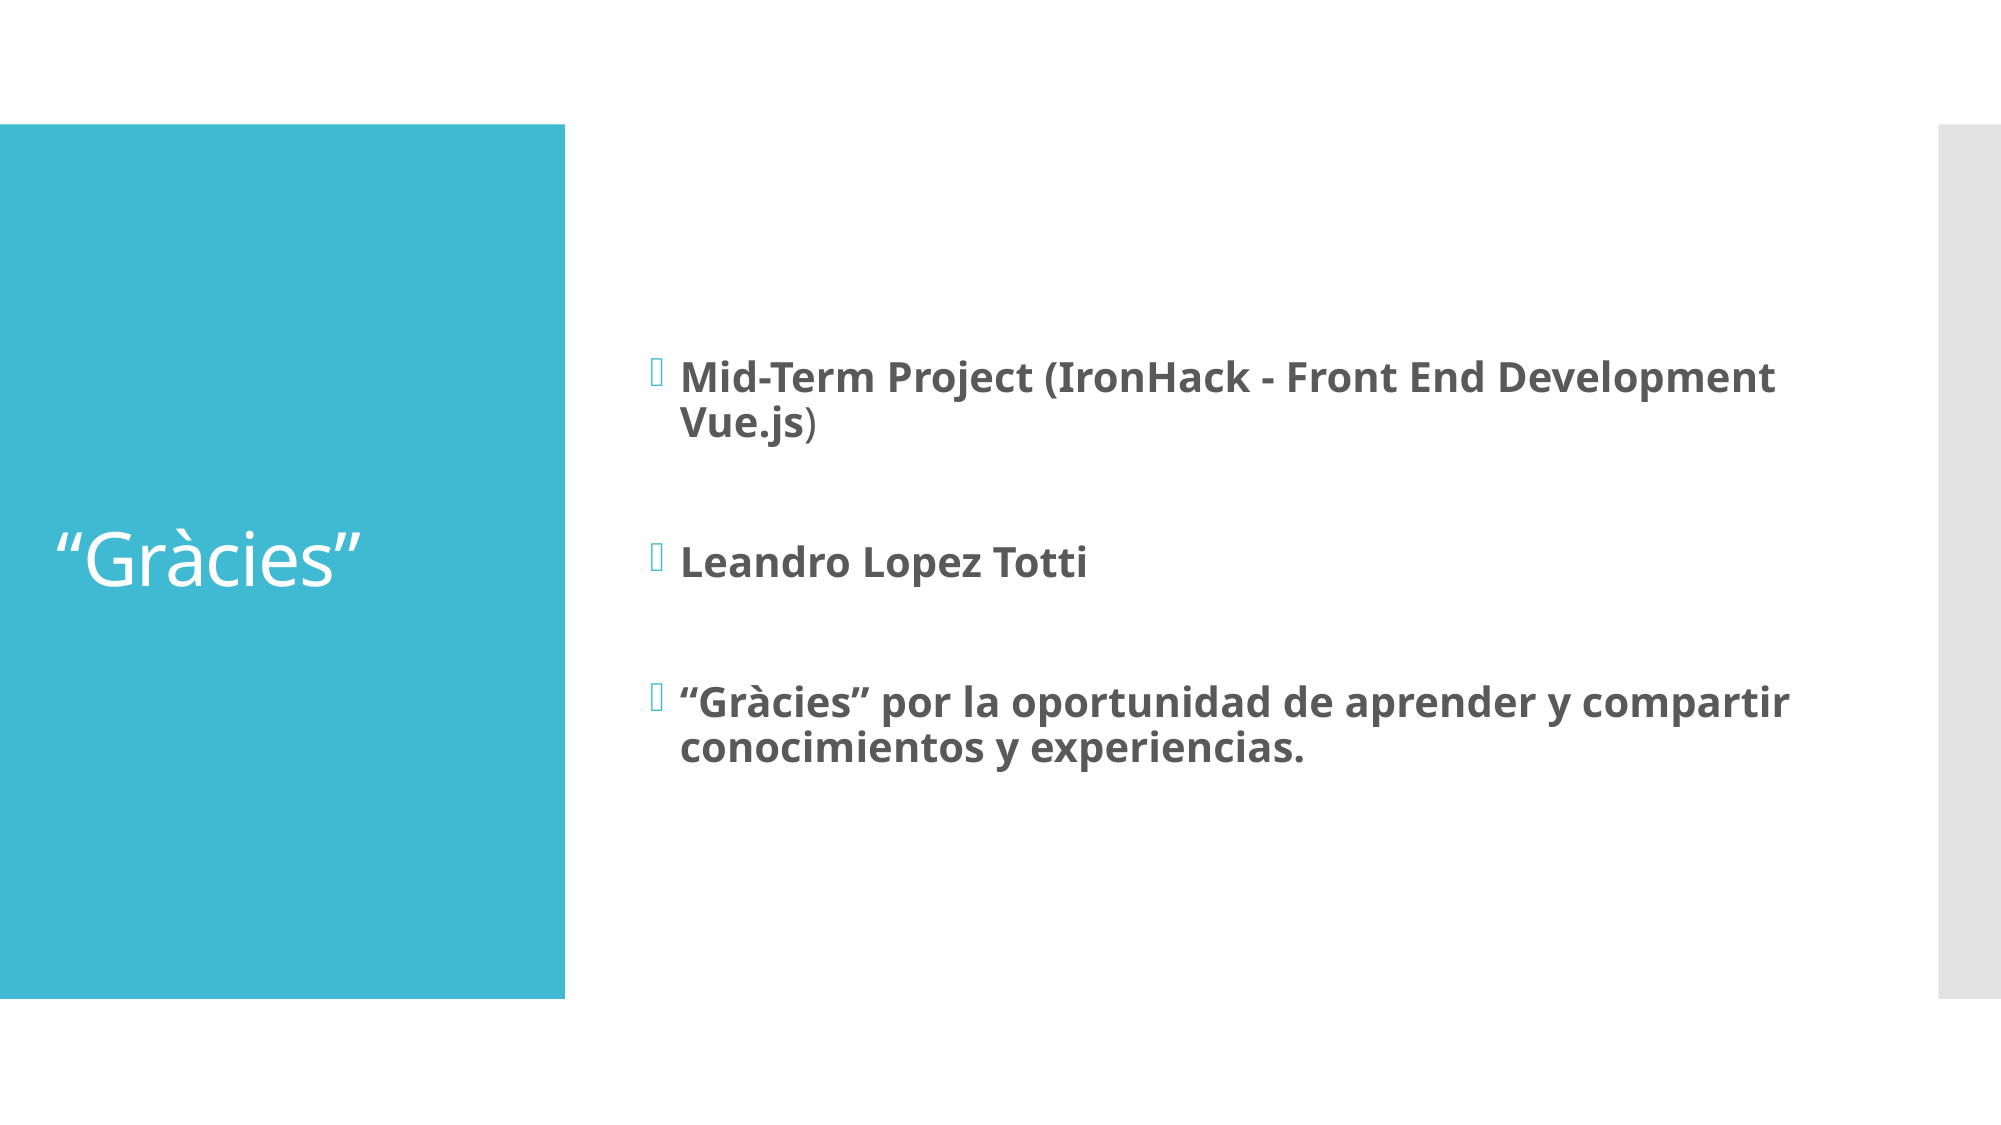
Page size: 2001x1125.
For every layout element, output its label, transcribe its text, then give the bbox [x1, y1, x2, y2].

title “Gràcies” [41, 184, 525, 940]
list Mid-Term Project (IronHack - Front End Development Vue.js) Leandro Lopez Totti “Gràcies” por la oportunidad de aprender y compartir conocimientos y experiencias. [634, 127, 1835, 1046]
